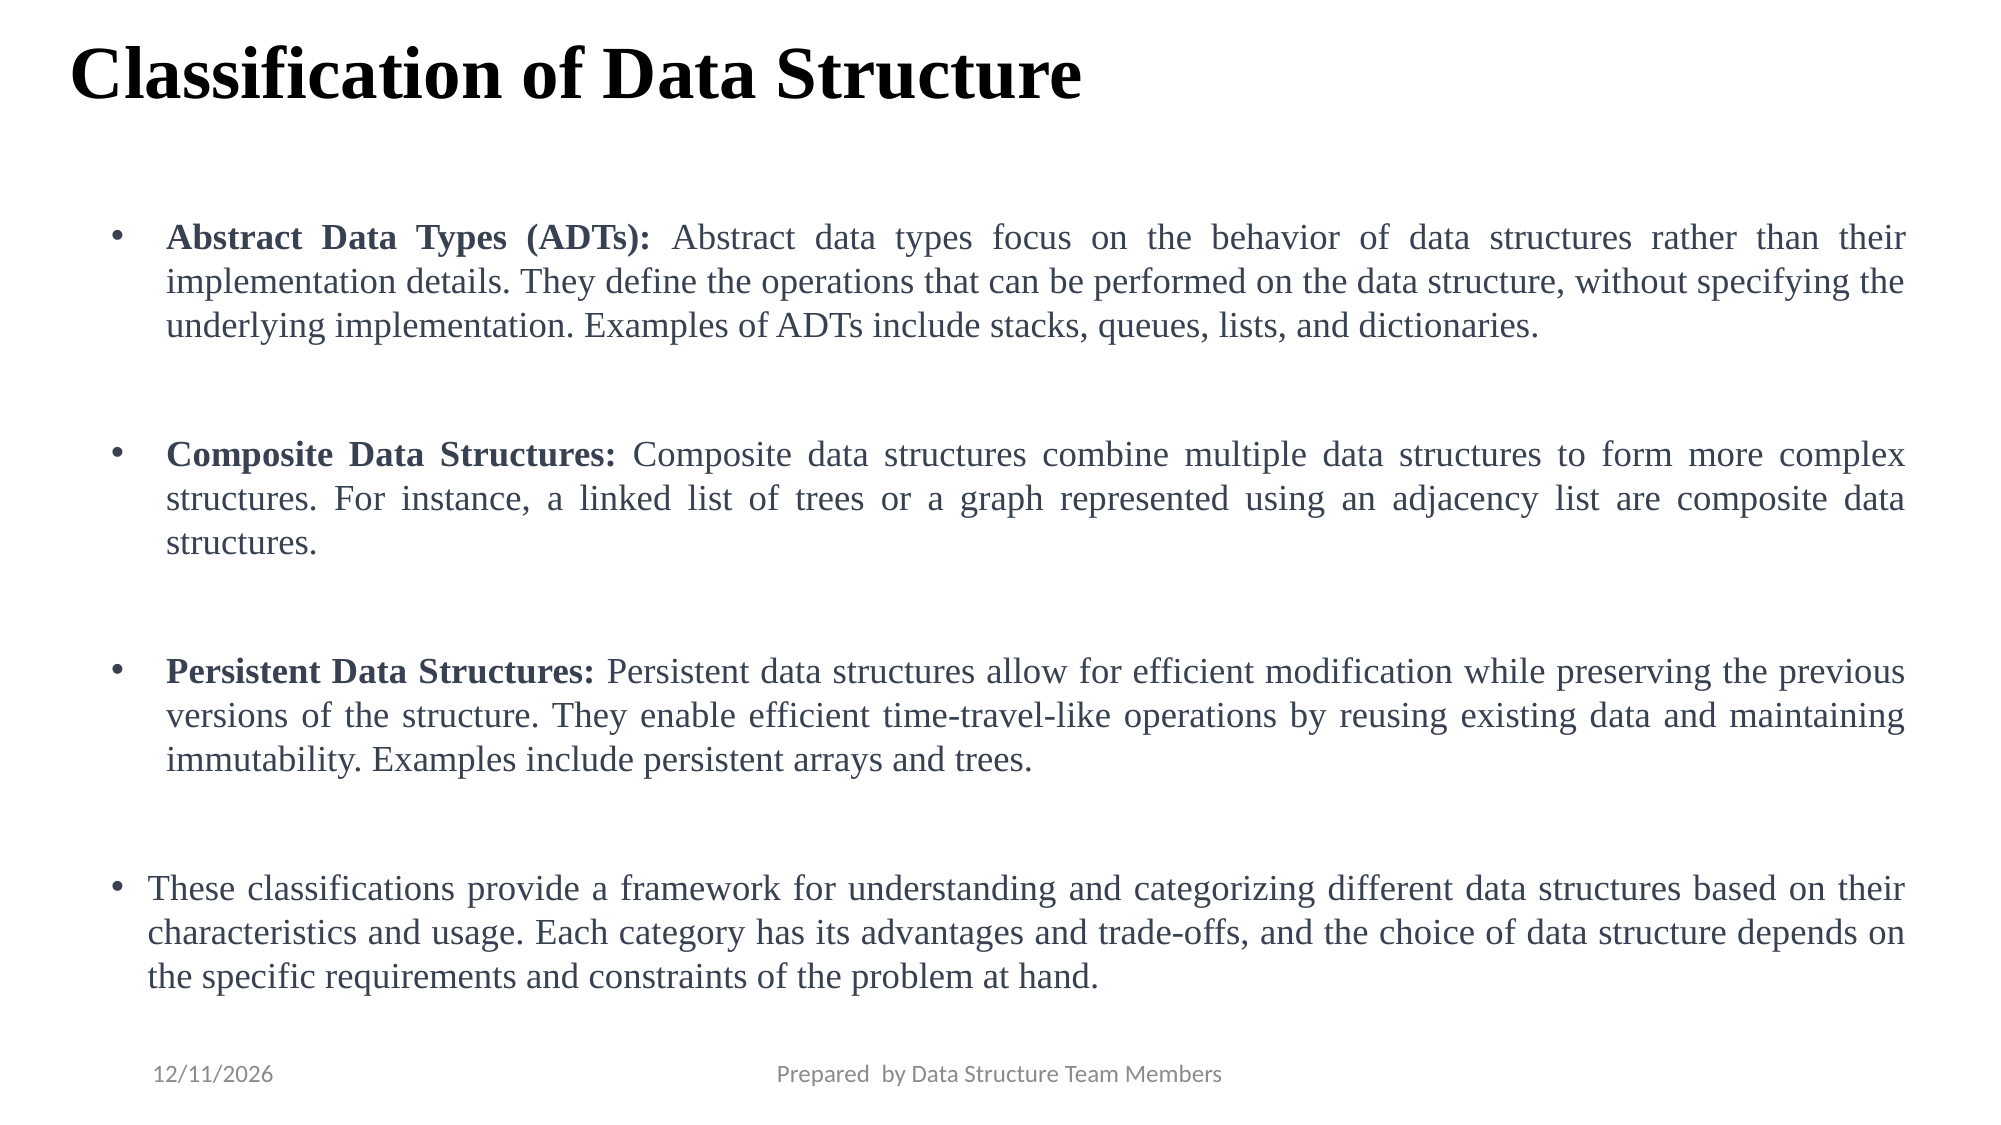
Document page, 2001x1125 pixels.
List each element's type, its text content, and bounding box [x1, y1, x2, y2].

list Abstract Data Types (ADTs): Abstract data types focus on the behavior of data structures rather than their implementation details. They define the operations that can be performed on the data structure, without specifying the underlying implementation. Examples of ADTs include stacks, queues, lists, and dictionaries. Composite Data Structures: Composite data structures combine multiple data structures to form more complex structures. For instance, a linked list of trees or a graph represented using an adjacency list are composite data structures. Persistent Data Structures: Persistent data structures allow for efficient modification while preserving the previous versions of the structure. They enable efficient time-travel-like operations by reusing existing data and maintaining immutability. Examples include persistent arrays and trees. These classifications provide a framework for understanding and categorizing different data structures based on their characteristics and usage. Each category has its advantages and trade-offs, and the choice of data structure depends on the specific requirements and constraints of the problem at hand. [96, 205, 1923, 1009]
text_box Classification of Data Structure [55, 15, 1647, 133]
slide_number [137, 1042, 588, 1103]
footer Prepared by Data Structure Team Members [662, 1042, 1338, 1103]
